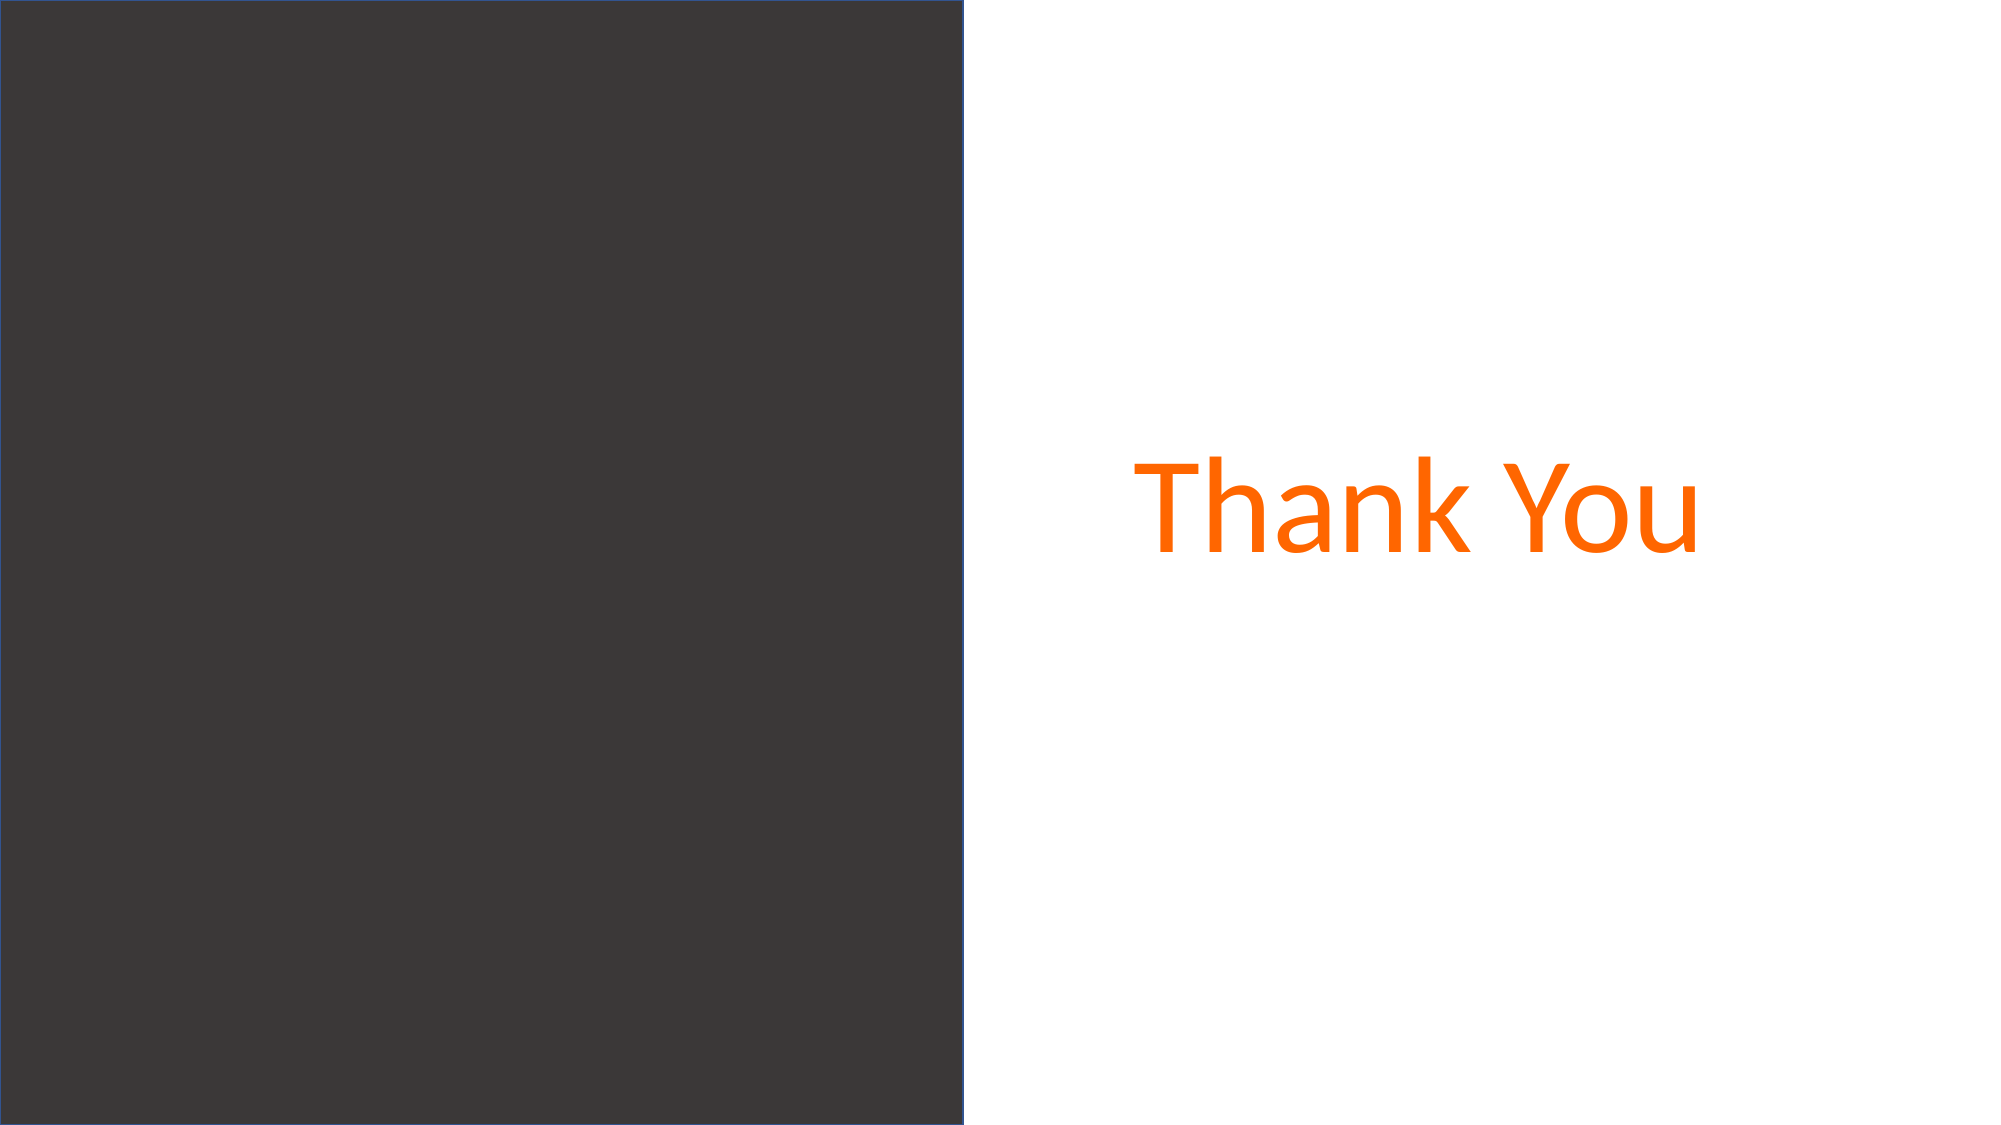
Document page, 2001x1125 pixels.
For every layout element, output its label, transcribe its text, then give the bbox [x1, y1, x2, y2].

text_box [0, 0, 964, 1125]
subtitle Thank You [964, 426, 1876, 699]
